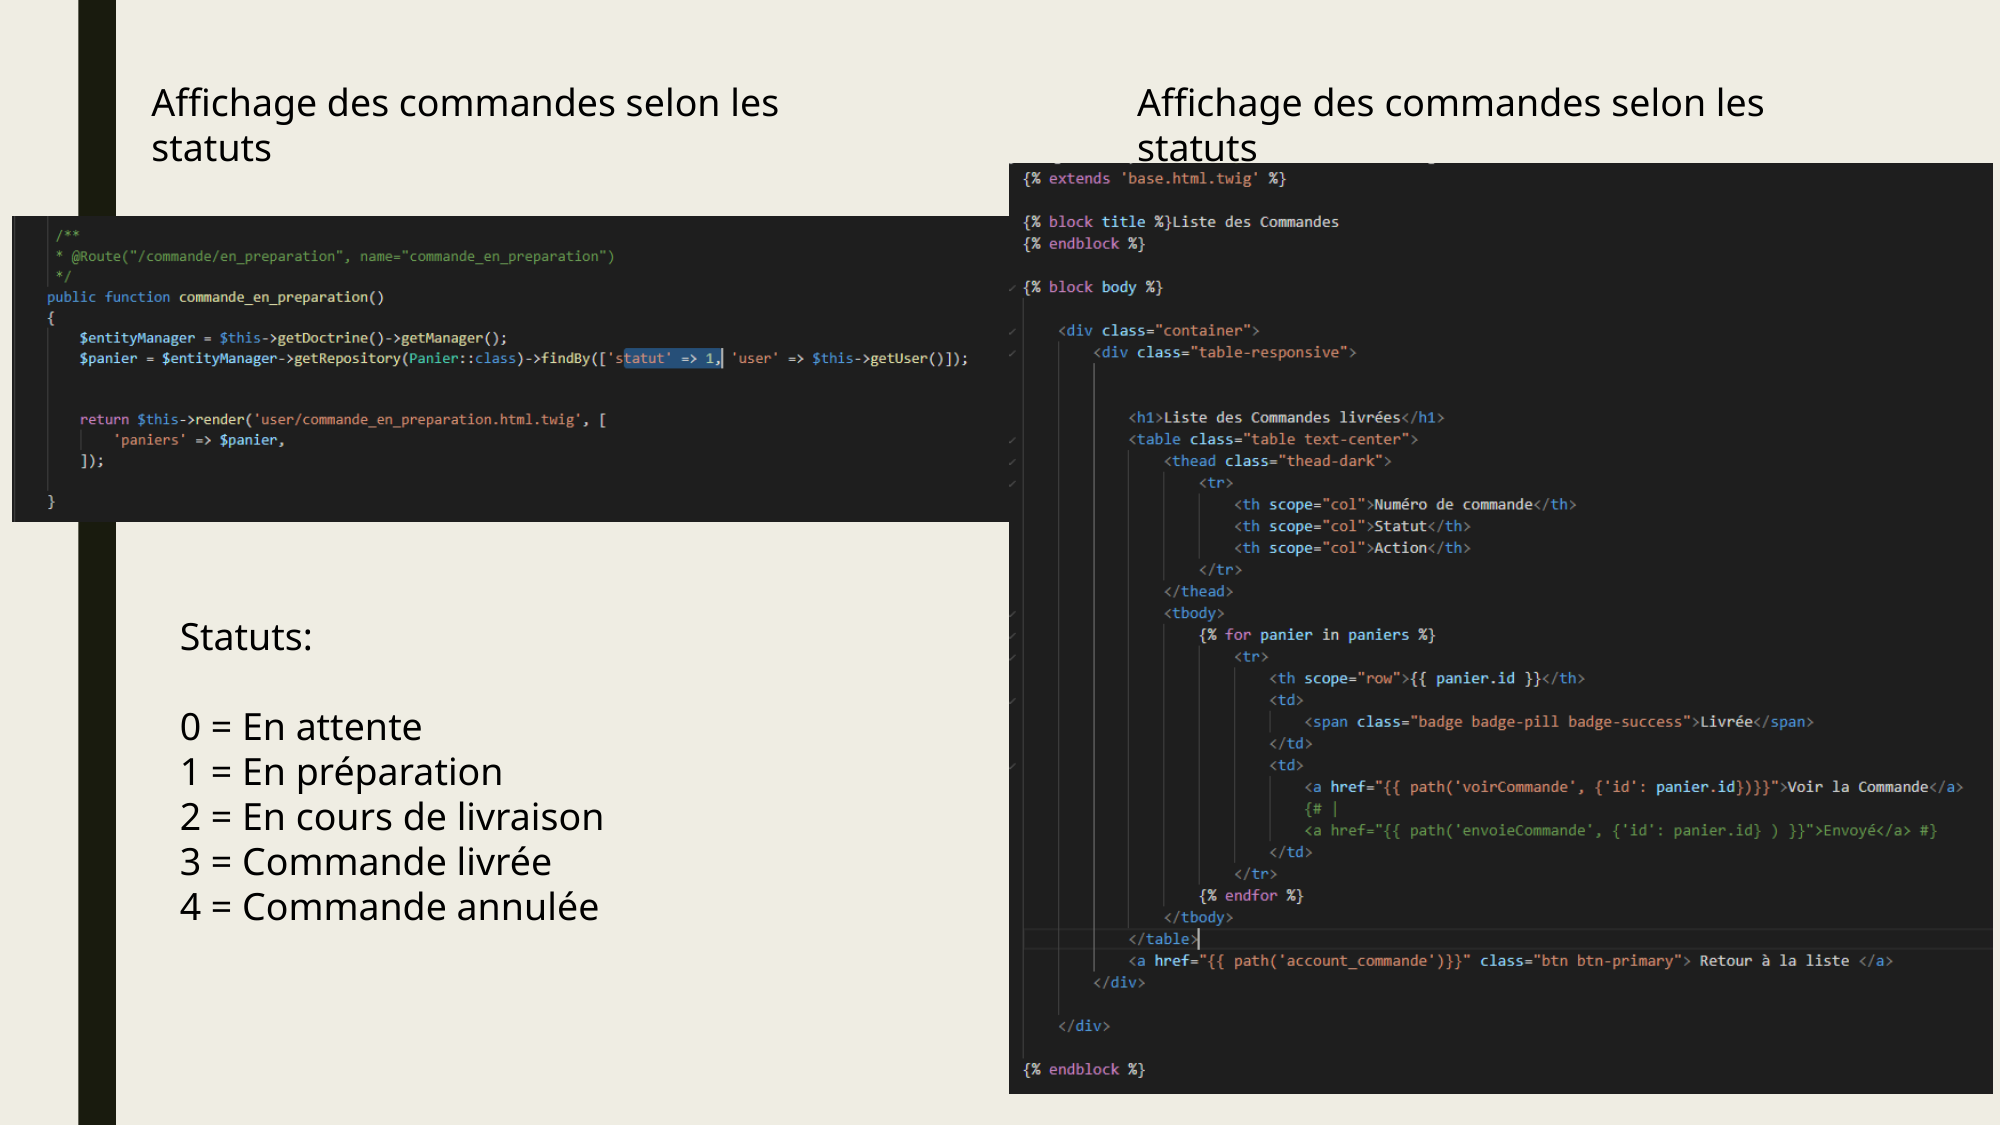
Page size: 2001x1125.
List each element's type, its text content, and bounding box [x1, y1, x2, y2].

text_box Affichage des commandes selon les statuts [1122, 71, 1895, 163]
picture [12, 163, 1993, 1094]
text_box Affichage des commandes selon les statuts [136, 71, 898, 177]
text_box Statuts: 0 = En attente 1 = En préparation 2 = En cours de livraison 3 = Commande livrée 4 = Commande annulée [165, 605, 870, 936]
